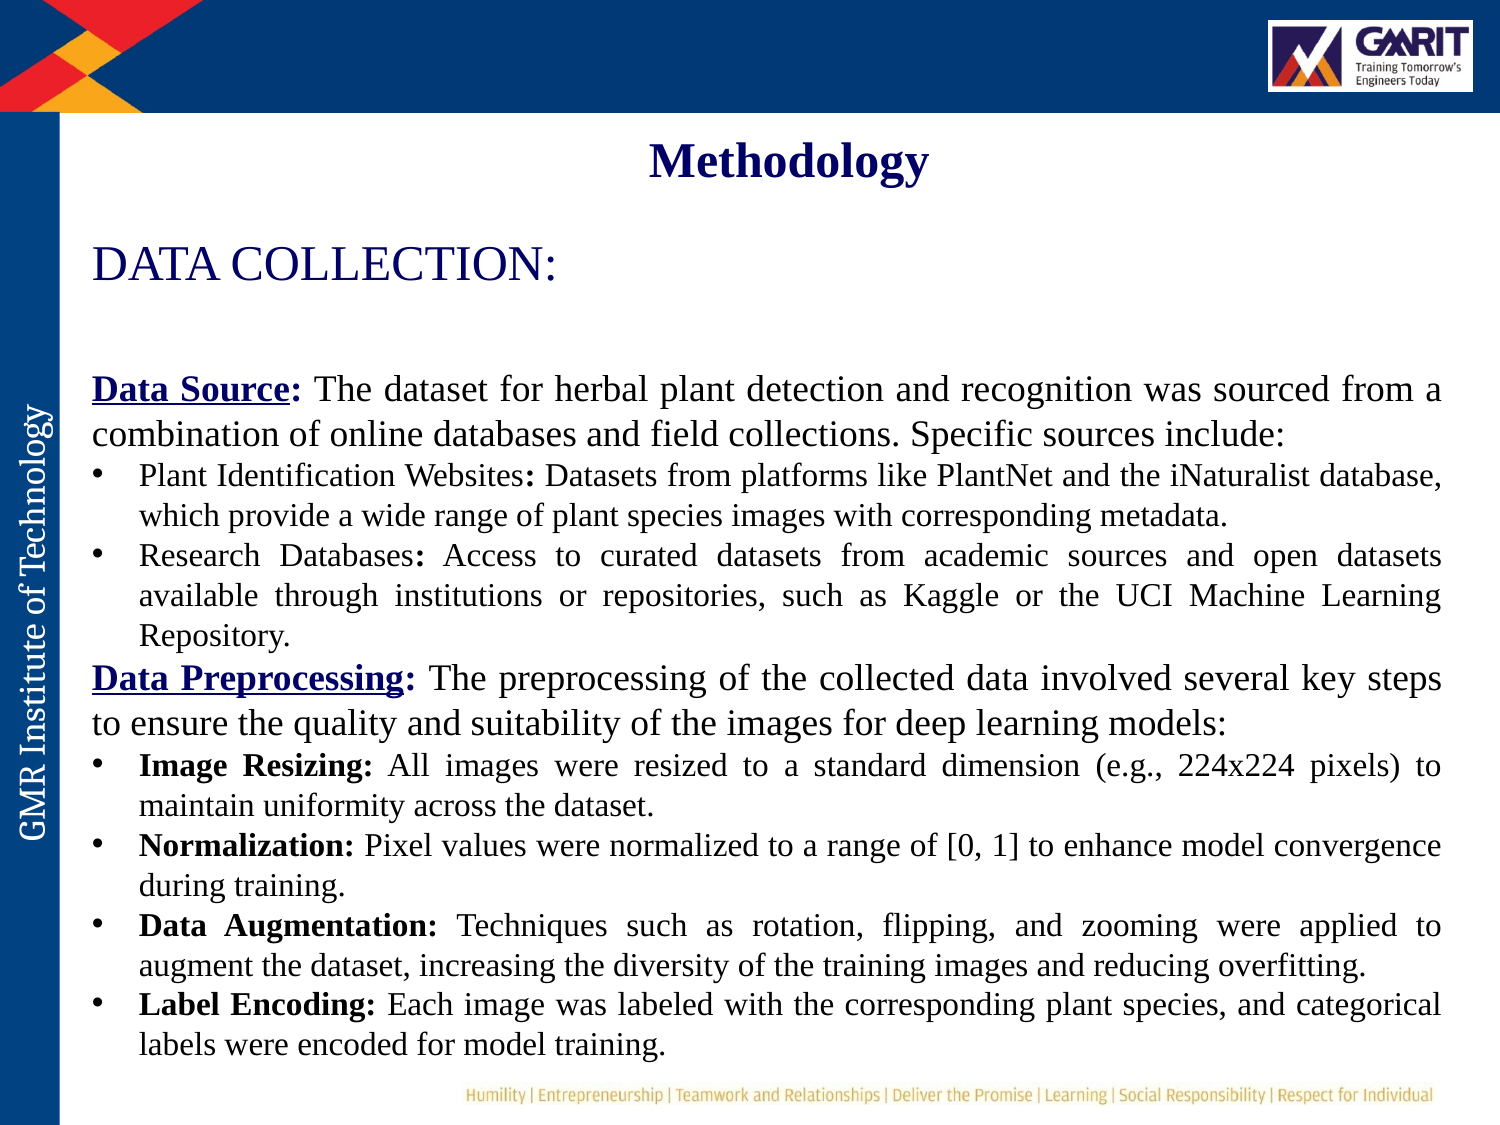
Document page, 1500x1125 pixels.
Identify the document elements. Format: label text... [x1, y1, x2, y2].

picture [462, 1082, 1438, 1107]
text_box DATA COLLECTION: [77, 223, 665, 299]
text_box Data Source: The dataset for herbal plant detection and recognition was sourced from a combination of online databases and field collections. Specific sources include: Plant Identification Websites: Datasets from platforms like PlantNet and the iNaturalist database, which provide a wide range of plant species images with corresponding metadata. Research Databases: Access to curated datasets from academic sources and open datasets available through institutions or repositories, such as Kaggle or the UCI Machine Learning Repository. Data Preprocessing: The preprocessing of the collected data involved several key steps to ensure the quality and suitability of the images for deep learning models: Image Resizing: All images were resized to a standard dimension (e.g., 224x224 pixels) to maintain uniformity across the dataset. Normalization: Pixel values were normalized to a range of [0, 1] to enhance model convergence during training. Data Augmentation: Techniques such as rotation, flipping, and zooming were applied to augment the dataset, increasing the diversity of the training images and reducing overfitting. Label Encoding: Each image was labeled with the corresponding plant species, and categorical labels were encoded for model training. [77, 356, 1459, 1070]
picture [0, 0, 1500, 113]
text_box Methodology [633, 119, 970, 195]
